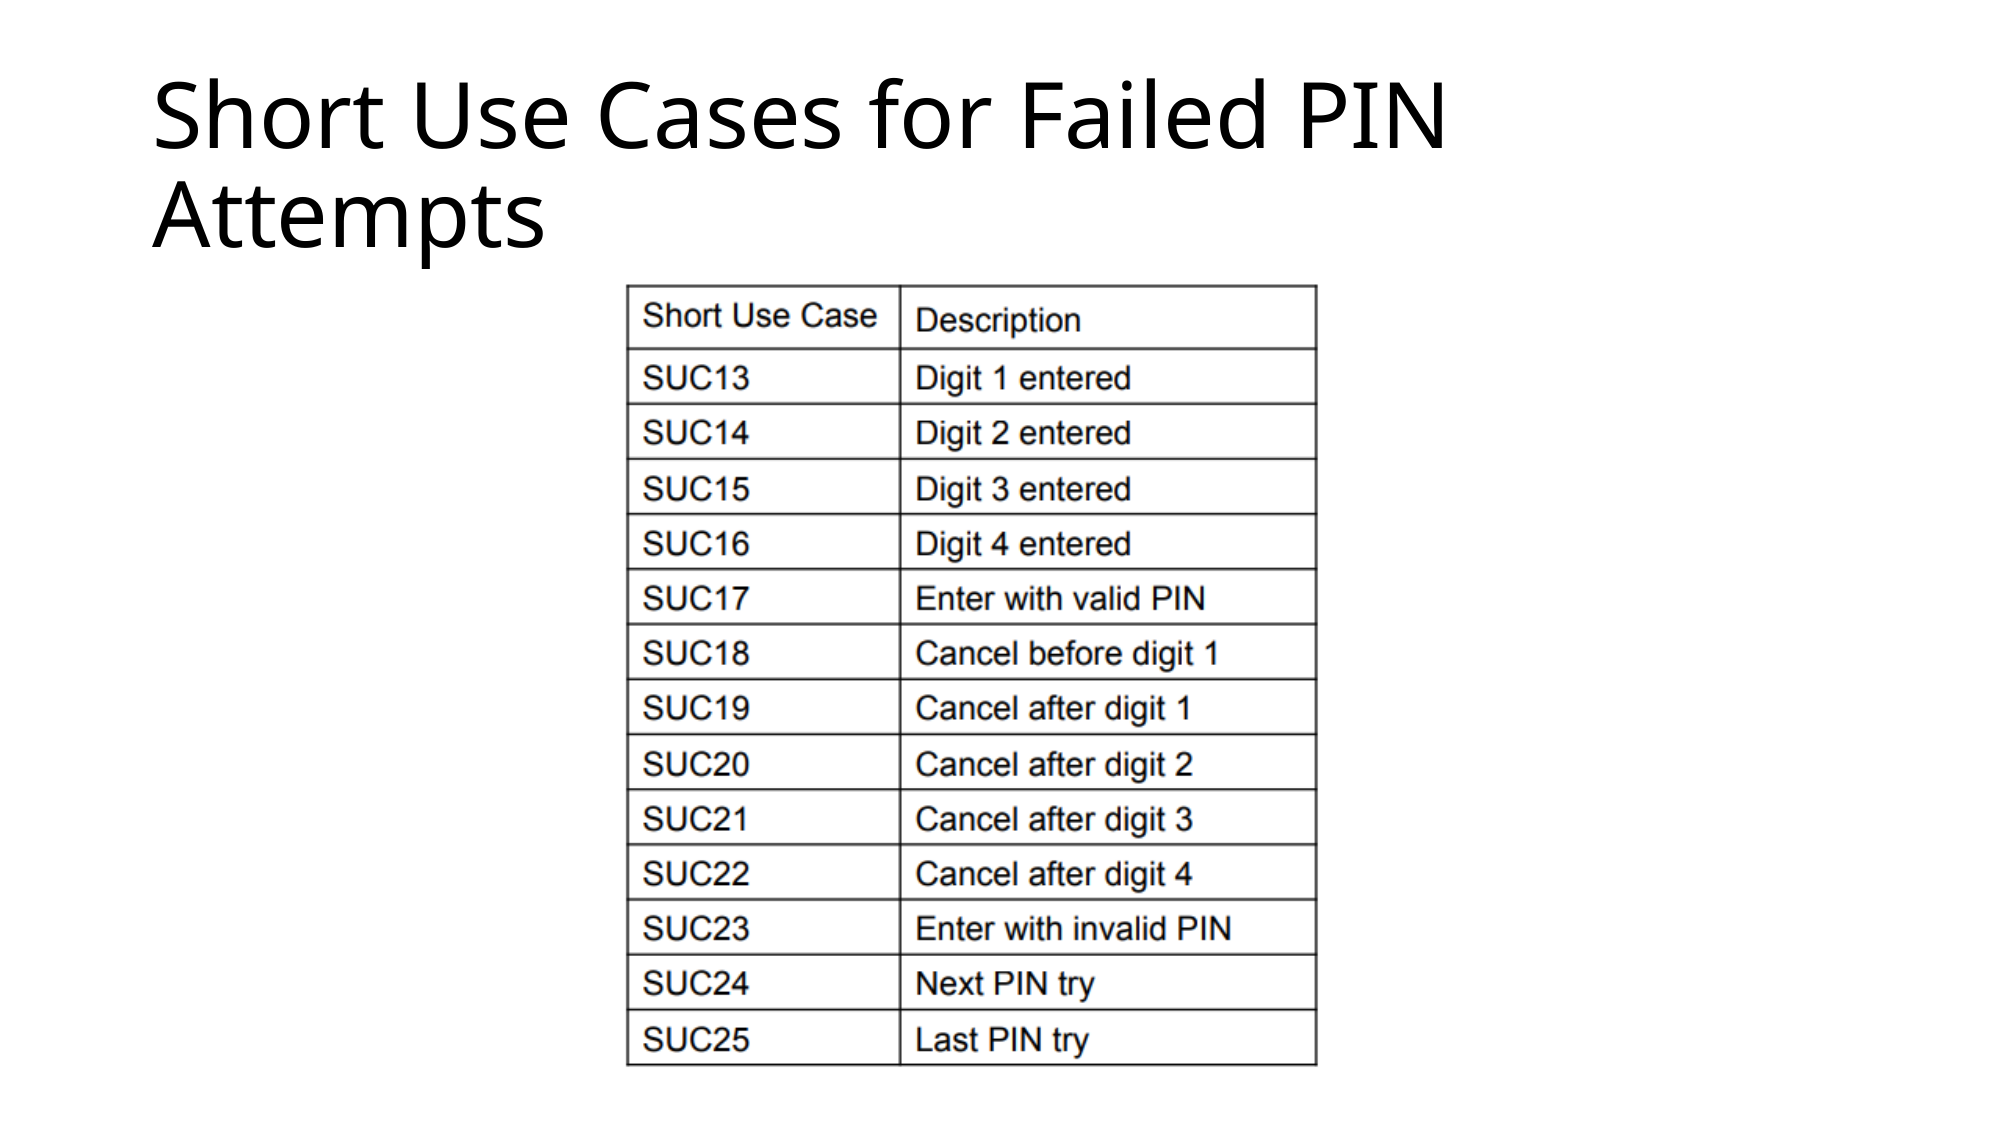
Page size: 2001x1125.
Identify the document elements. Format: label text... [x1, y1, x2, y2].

picture [617, 277, 1329, 1078]
title Short Use Cases for Failed PIN Attempts [137, 59, 1863, 278]
